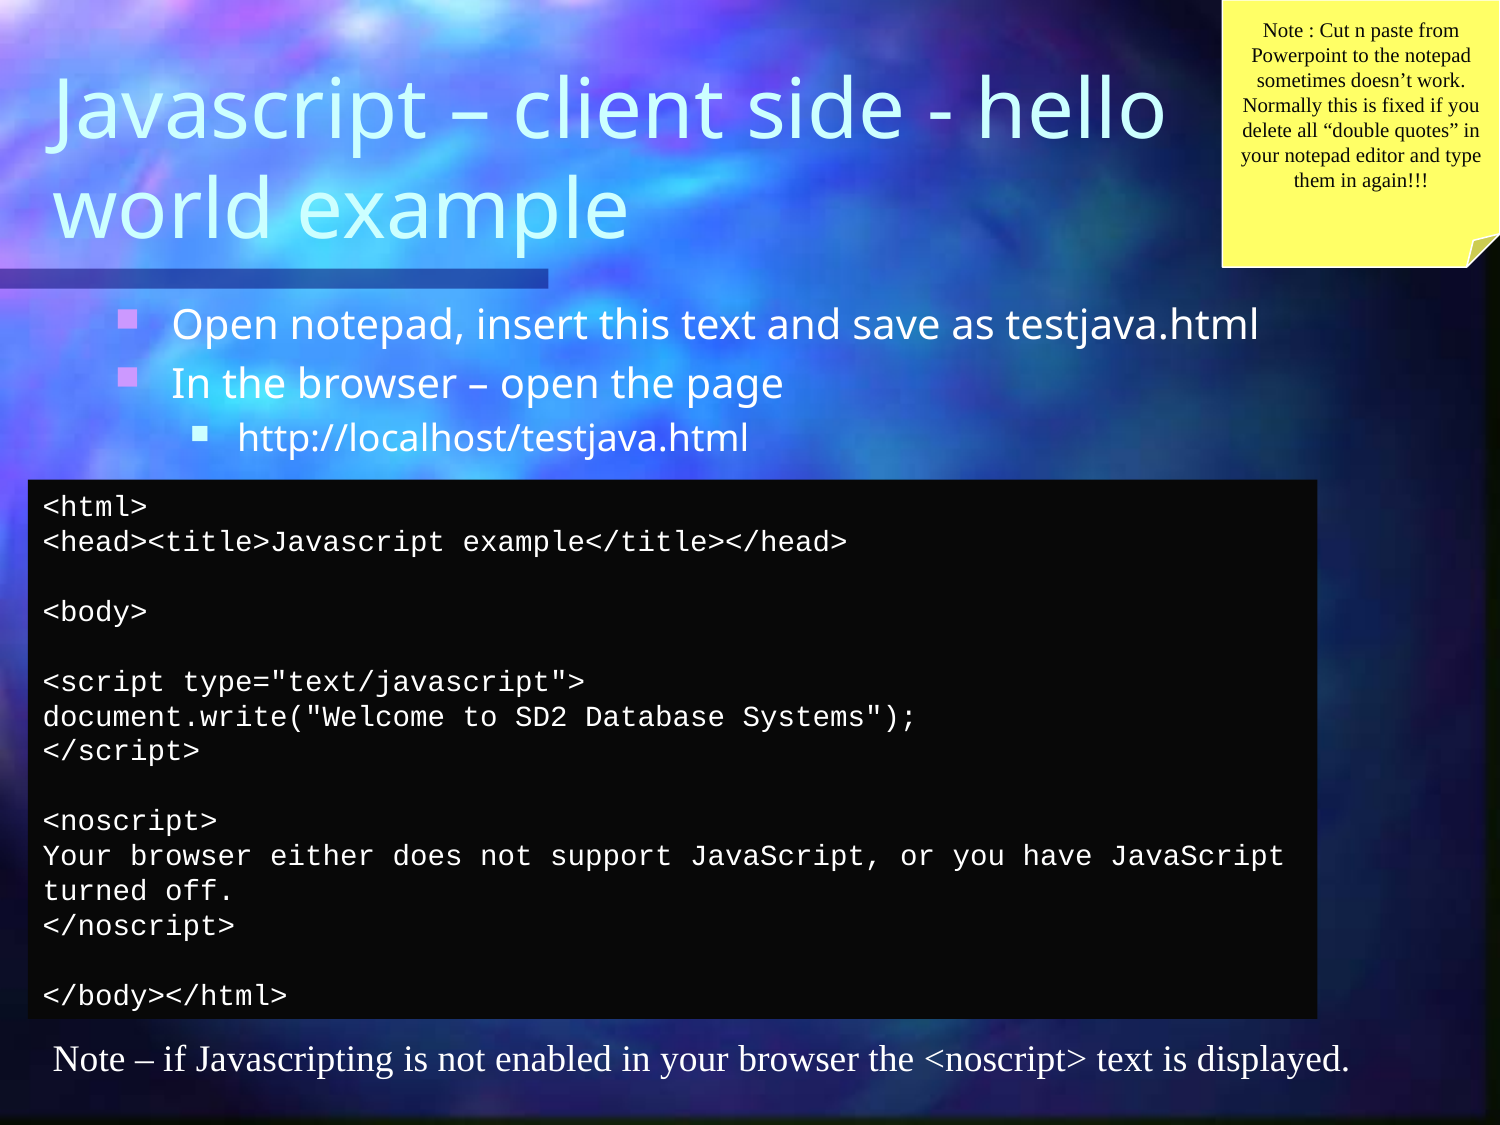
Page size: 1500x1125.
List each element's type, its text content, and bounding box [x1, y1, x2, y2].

title Javascript – client side - hello world example [37, 74, 1222, 263]
text_box Note : Cut n paste from Powerpoint to the notepad sometimes doesn’t work. Normally this is fixed if you delete all “double quotes” in your notepad editor and type them in again!!! [1222, 0, 1500, 268]
list Open notepad, insert this text and save as testjava.html In the browser – open the page http://localhost/testjava.html [100, 290, 1376, 967]
picture [0, 0, 1500, 1125]
text_box <html> <head><title>Javascript example</title></head> <body> <script type="text/javascript"> document.write("Welcome to SD2 Database Systems"); </script> <noscript> Your browser either does not support JavaScript, or you have JavaScript turned off. </noscript> </body></html> [27, 479, 1318, 1019]
text_box Note – if Javascripting is not enabled in your browser the <noscript> text is displayed. [37, 1026, 1483, 1087]
